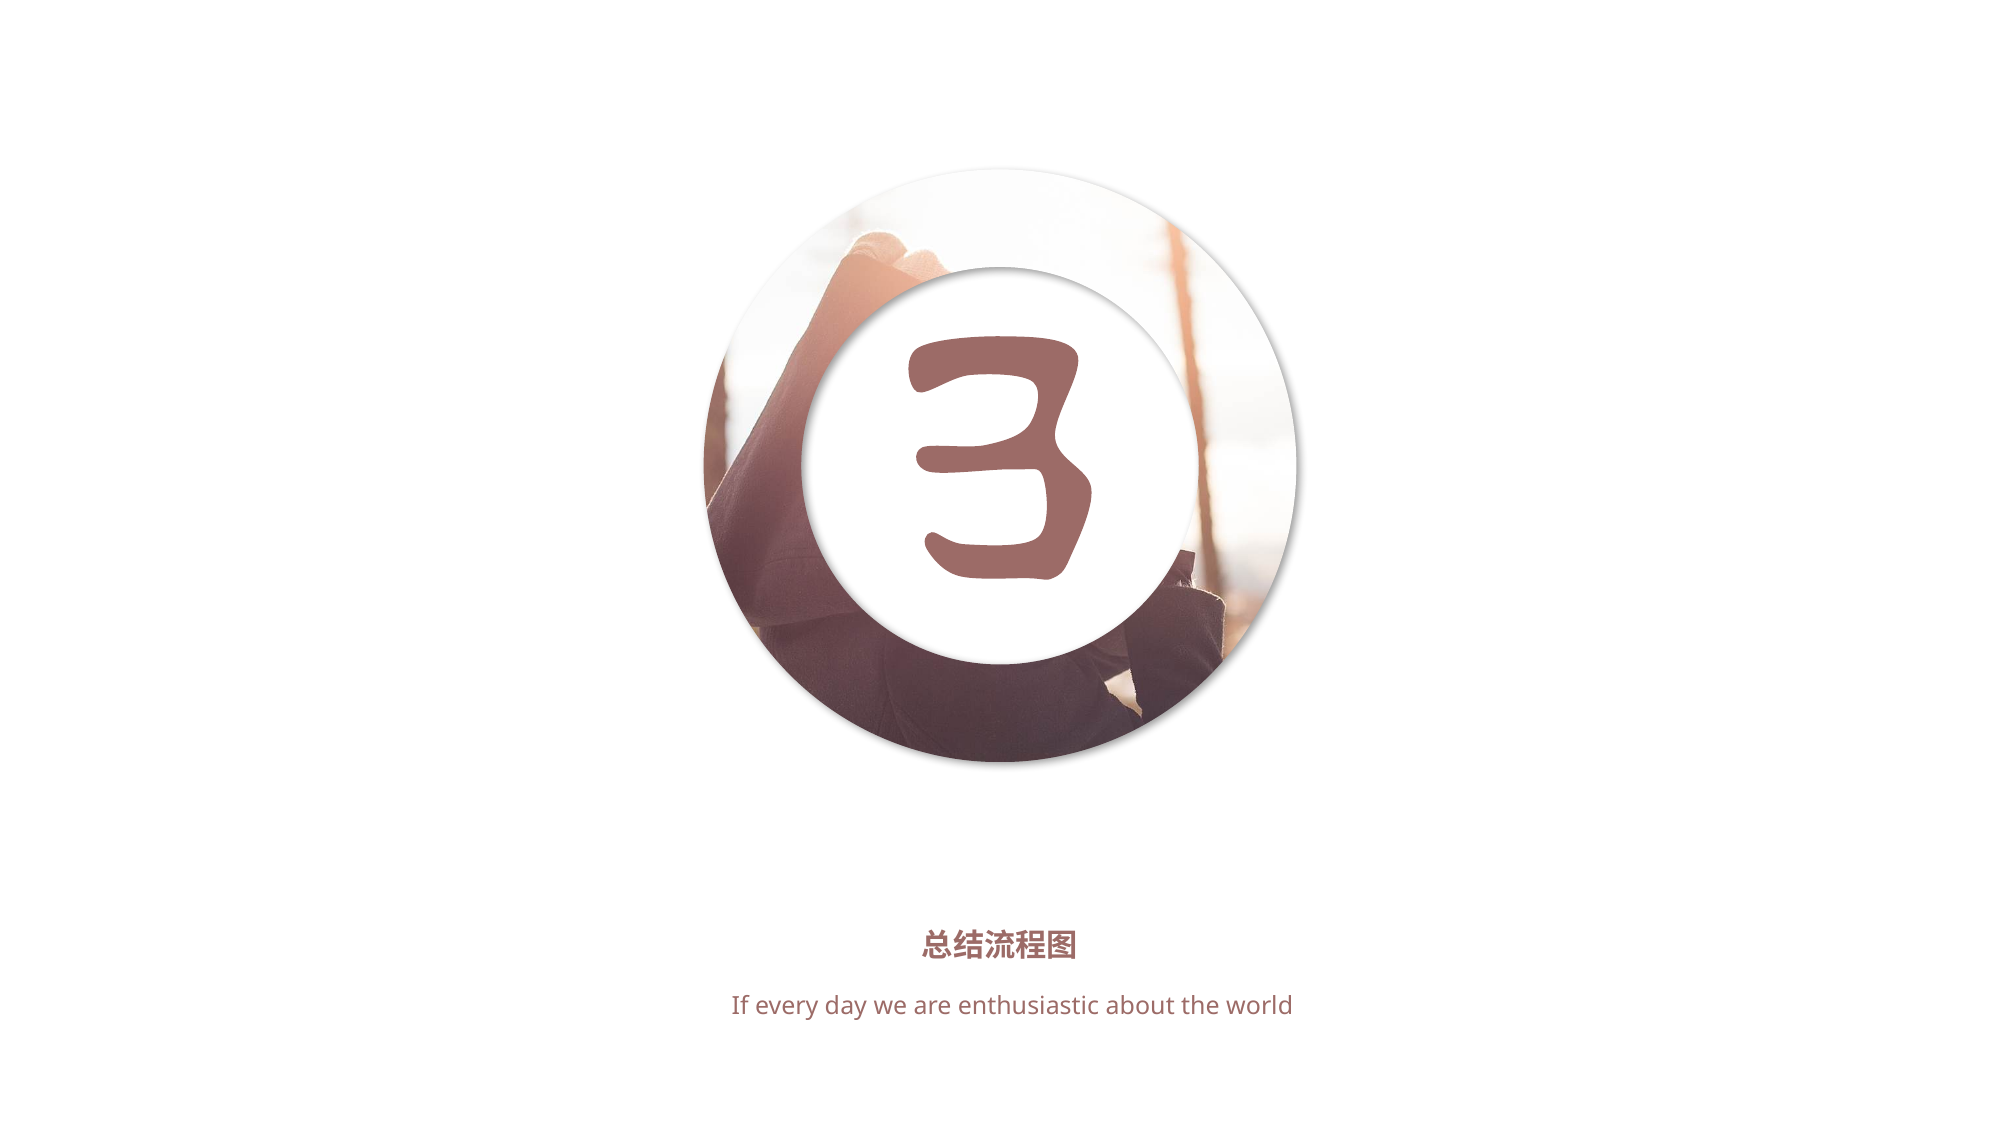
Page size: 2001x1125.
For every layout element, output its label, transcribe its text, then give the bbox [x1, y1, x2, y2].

picture [703, 169, 1297, 763]
text_box 总结流程图 [858, 917, 1142, 970]
text_box If every day we are enthusiastic about the world [716, 982, 1324, 1027]
